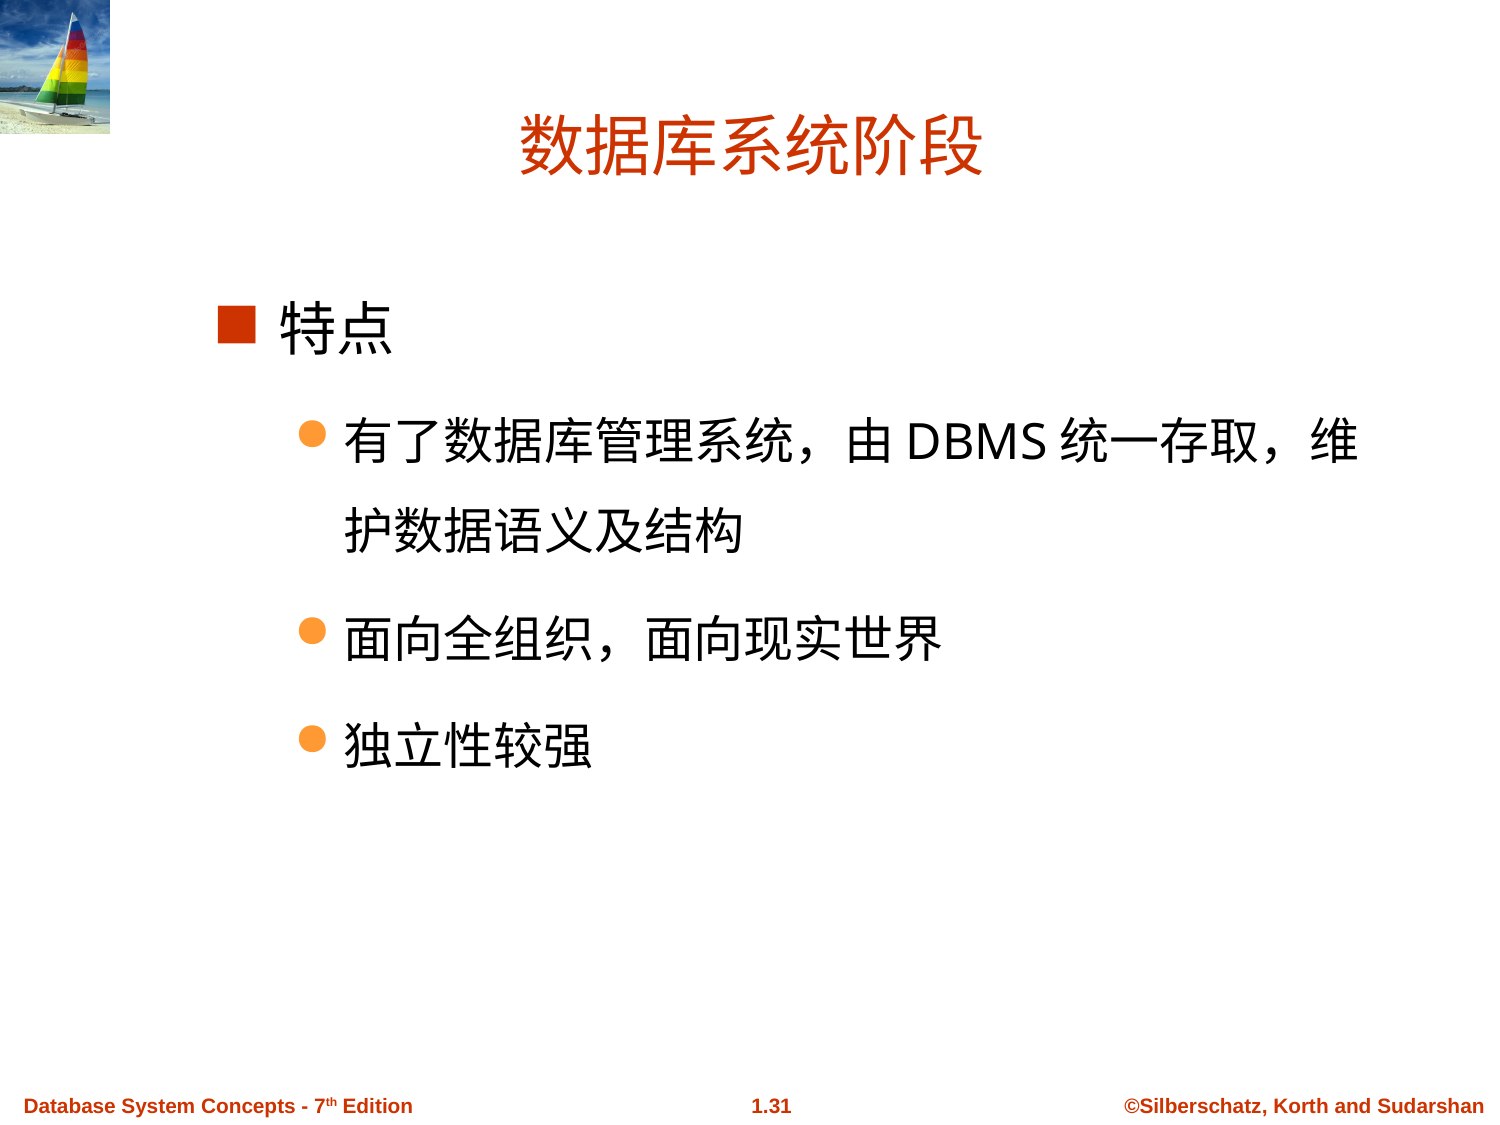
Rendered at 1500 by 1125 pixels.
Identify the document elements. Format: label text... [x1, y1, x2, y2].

title 数据库系统阶段 [112, 62, 1392, 192]
list 特点 有了数据库管理系统，由DBMS统一存取，维护数据语义及结构 面向全组织，面向现实世界 独立性较强 [207, 249, 1394, 888]
picture [0, 0, 110, 134]
